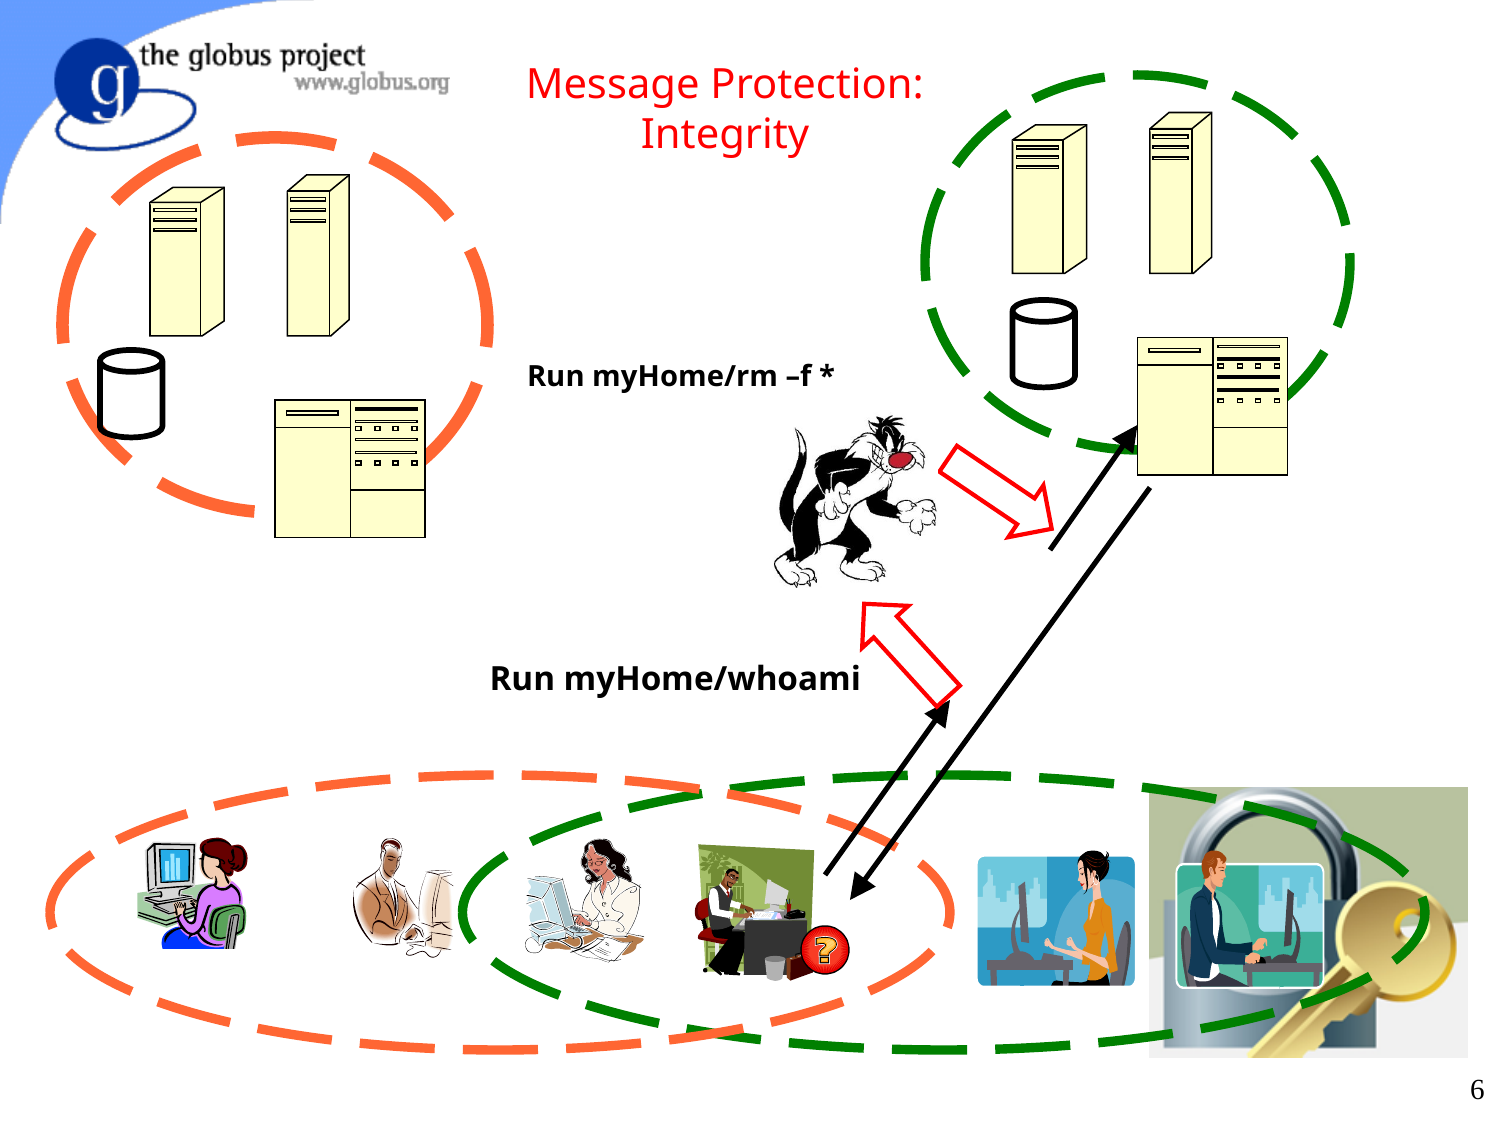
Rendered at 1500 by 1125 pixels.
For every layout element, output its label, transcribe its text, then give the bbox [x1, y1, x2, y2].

text_box [49, 774, 950, 1051]
picture [137, 837, 248, 951]
picture [0, 0, 450, 224]
text_box [1137, 337, 1288, 475]
picture [687, 837, 851, 988]
picture [524, 837, 647, 963]
text_box [826, 699, 950, 874]
text_box Message Protection: Integrity [450, 49, 1000, 165]
text_box [1049, 424, 1138, 551]
text_box [150, 187, 225, 336]
text_box [1012, 124, 1087, 274]
text_box [274, 399, 425, 538]
text_box [717, 774, 1425, 1051]
picture [1149, 787, 1468, 1058]
picture [769, 412, 938, 588]
picture [974, 849, 1138, 989]
picture [349, 837, 454, 960]
slide_number 6 [1074, 1062, 1500, 1125]
text_box [99, 349, 163, 438]
picture [1174, 849, 1326, 990]
text_box [924, 74, 1351, 450]
text_box [942, 445, 1052, 538]
text_box [862, 603, 960, 707]
text_box [62, 137, 488, 513]
text_box [1149, 112, 1212, 274]
text_box [287, 174, 350, 336]
text_box Run myHome/rm –f * [512, 349, 975, 400]
text_box [1012, 299, 1075, 388]
text_box Run myHome/whoami [474, 649, 925, 705]
text_box [849, 487, 1151, 901]
